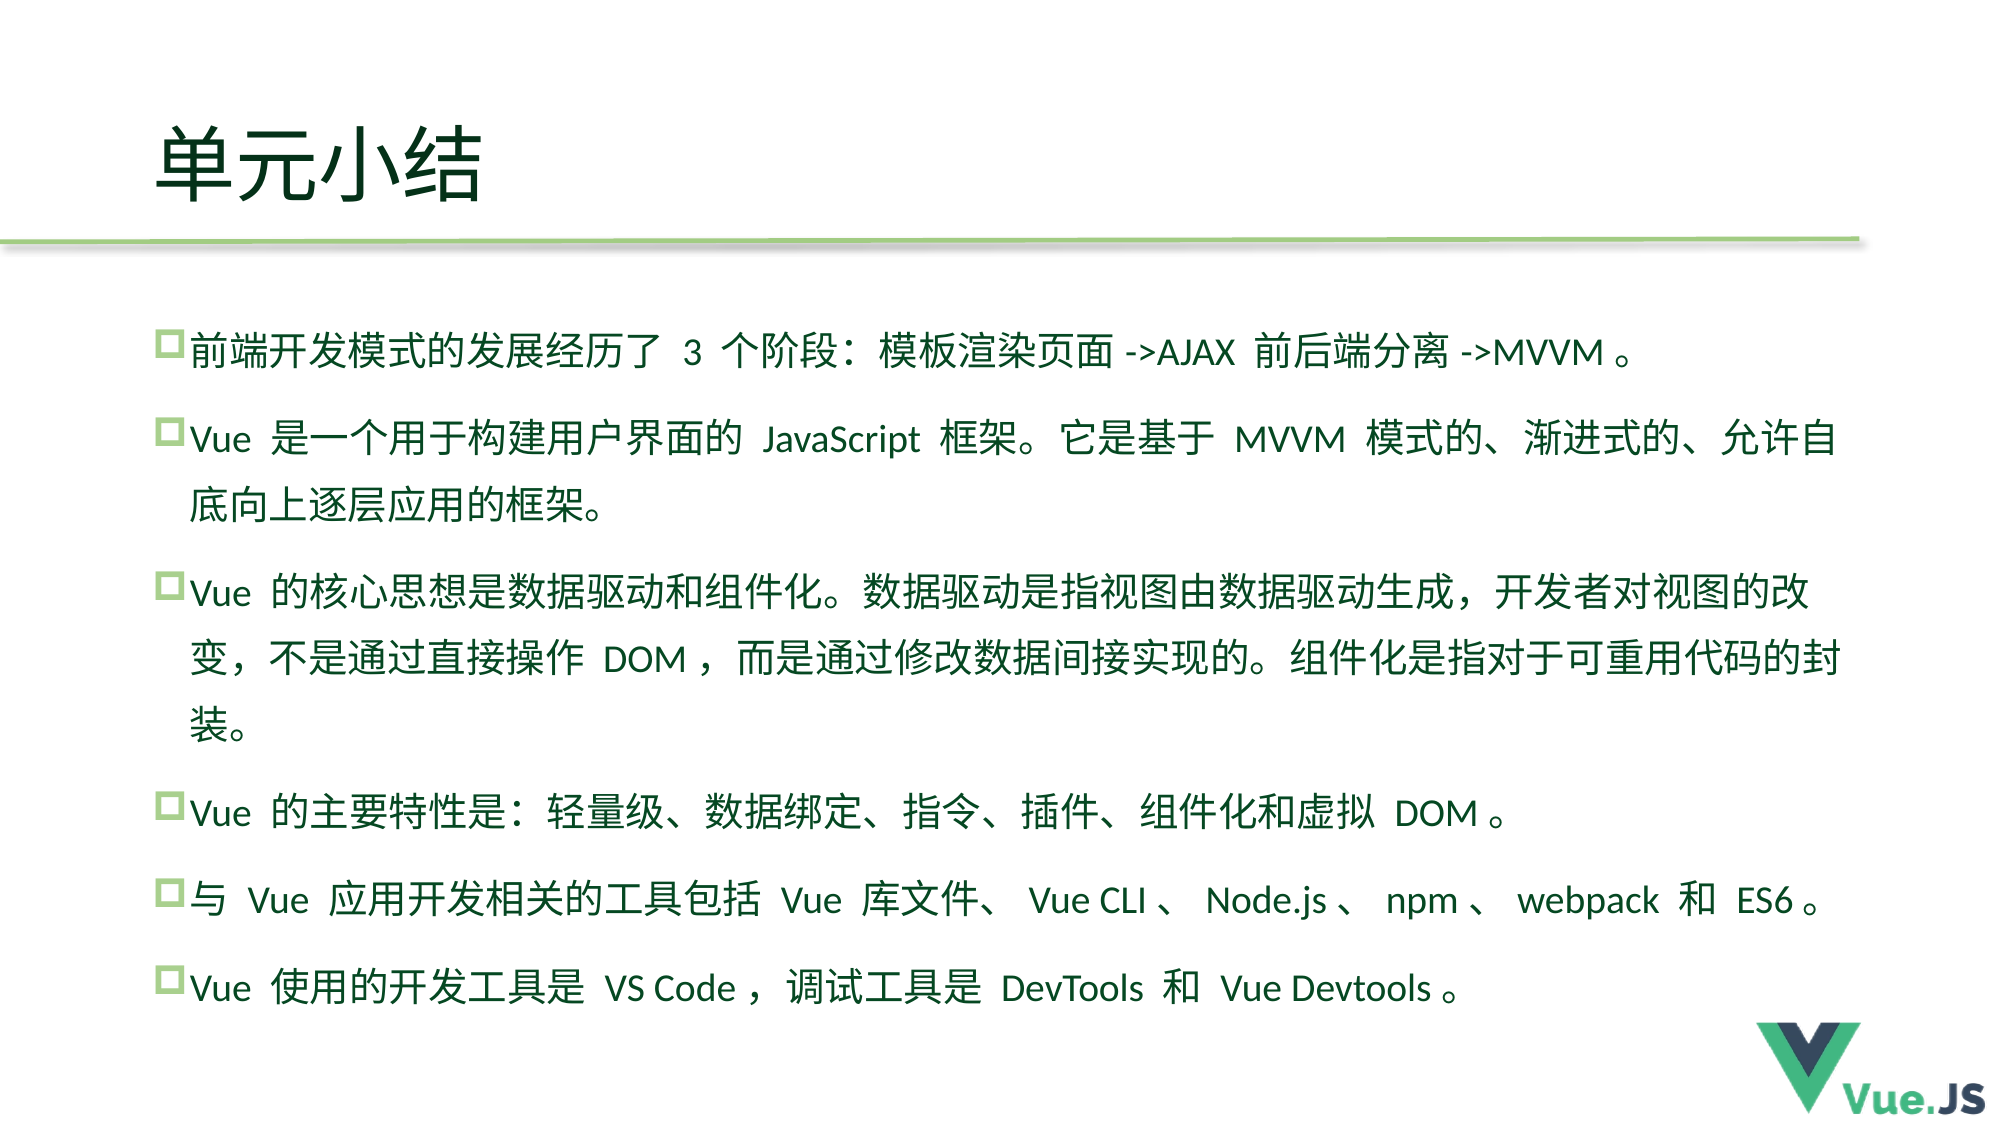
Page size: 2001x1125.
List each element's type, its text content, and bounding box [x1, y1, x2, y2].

picture [1748, 1010, 2000, 1125]
title 单元小结 [137, 59, 1863, 278]
list 前端开发模式的发展经历了 3 个阶段：模板渲染页面->AJAX 前后端分离->MVVM。 Vue 是一个用于构建用户界面的 JavaScript 框架。它是基于 MVVM 模式的、渐进式的、允许自底向上逐层应用的框架。 Vue 的核心思想是数据驱动和组件化。数据驱动是指视图由数据驱动生成，开发者对视图的改变，不是通过直接操作 DOM，而是通过修改数据间接实现的。组件化是指对于可重用代码的封装。 Vue 的主要特性是：轻量级、数据绑定、指令、插件、组件化和虚拟 DOM。 与 Vue 应用开发相关的工具包括 Vue 库文件、Vue CLI、Node.js、npm、webpack 和 ES6。 Vue 使用的开发工具是 VS Code，调试工具是 DevTools 和 Vue Devtools。 [137, 299, 1863, 1014]
